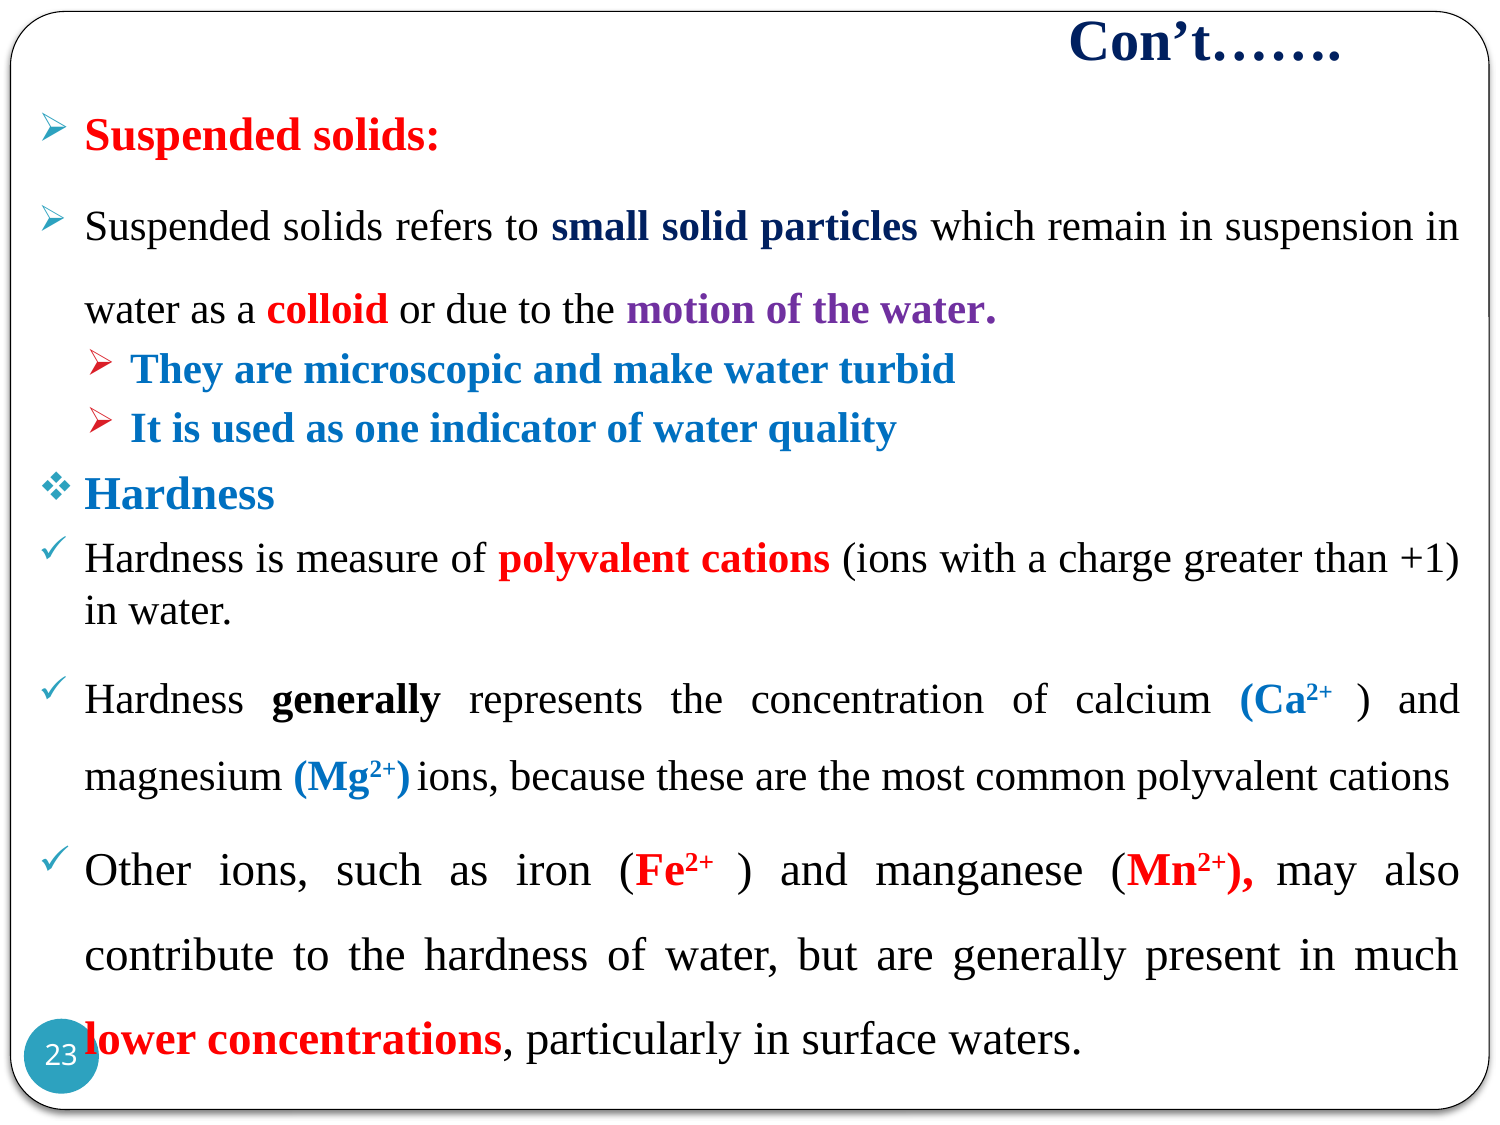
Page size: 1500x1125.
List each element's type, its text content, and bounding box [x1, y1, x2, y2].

title Con’t……. [23, 12, 1475, 62]
list Suspended solids: Suspended solids refers to small solid particles which remain in suspension in water as a colloid or due to the motion of the water. They are microscopic and make water turbid It is used as one indicator of water quality Hardness Hardness is measure of polyvalent cations (ions with a charge greater than +1) in water. Hardness generally represents the concentration of calcium (Ca2+ ) and magnesium (Mg2+) ions, because these are the most common polyvalent cations Other ions, such as iron (Fe2+ ) and manganese (Mn2+), may also contribute to the hardness of water, but are generally present in much lower concentrations, particularly in surface waters. [23, 62, 1475, 1094]
